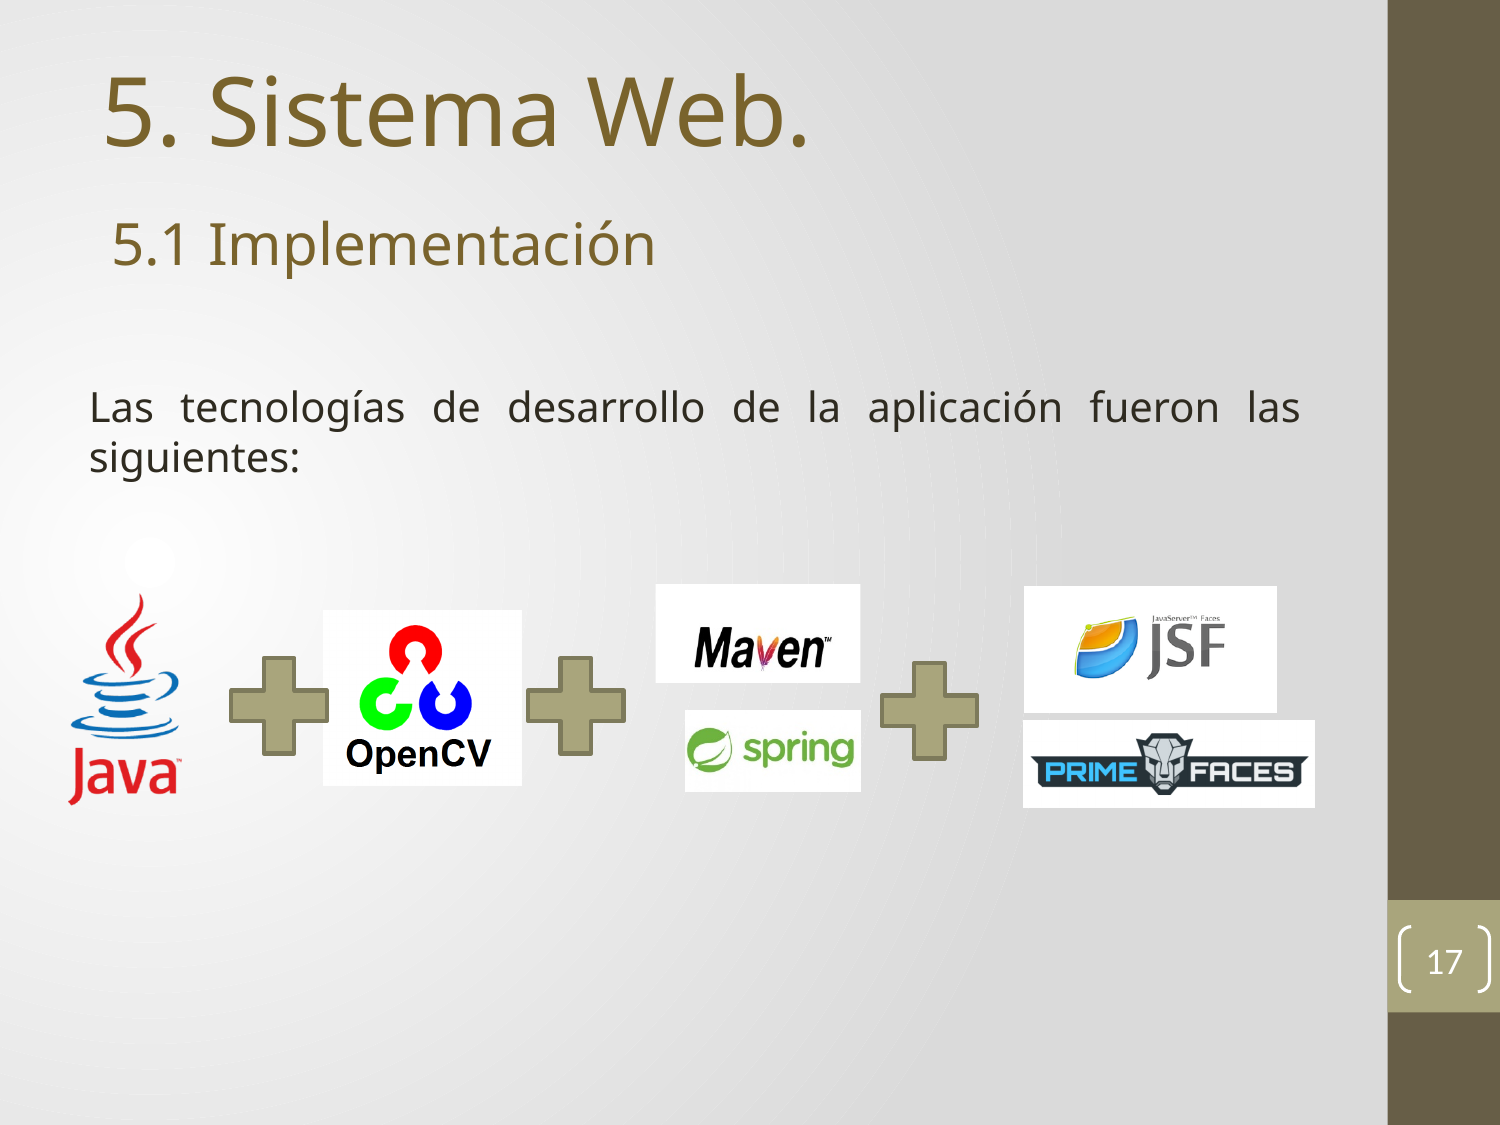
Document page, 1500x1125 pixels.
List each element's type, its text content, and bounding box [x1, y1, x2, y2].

slide_number 17 [1397, 925, 1492, 994]
text_box 5. Sistema Web. [78, 0, 1319, 173]
text_box Las tecnologías de desarrollo de la aplicación fueron las siguientes: [73, 373, 1317, 489]
picture [655, 584, 861, 683]
picture [1024, 585, 1277, 713]
picture [1023, 719, 1316, 809]
picture [684, 709, 861, 793]
text_box 5.1 Implementación [87, 184, 1235, 285]
picture [0, 573, 250, 824]
text_box [880, 661, 979, 761]
text_box [261, 656, 320, 756]
picture [322, 610, 522, 787]
text_box [533, 656, 626, 756]
